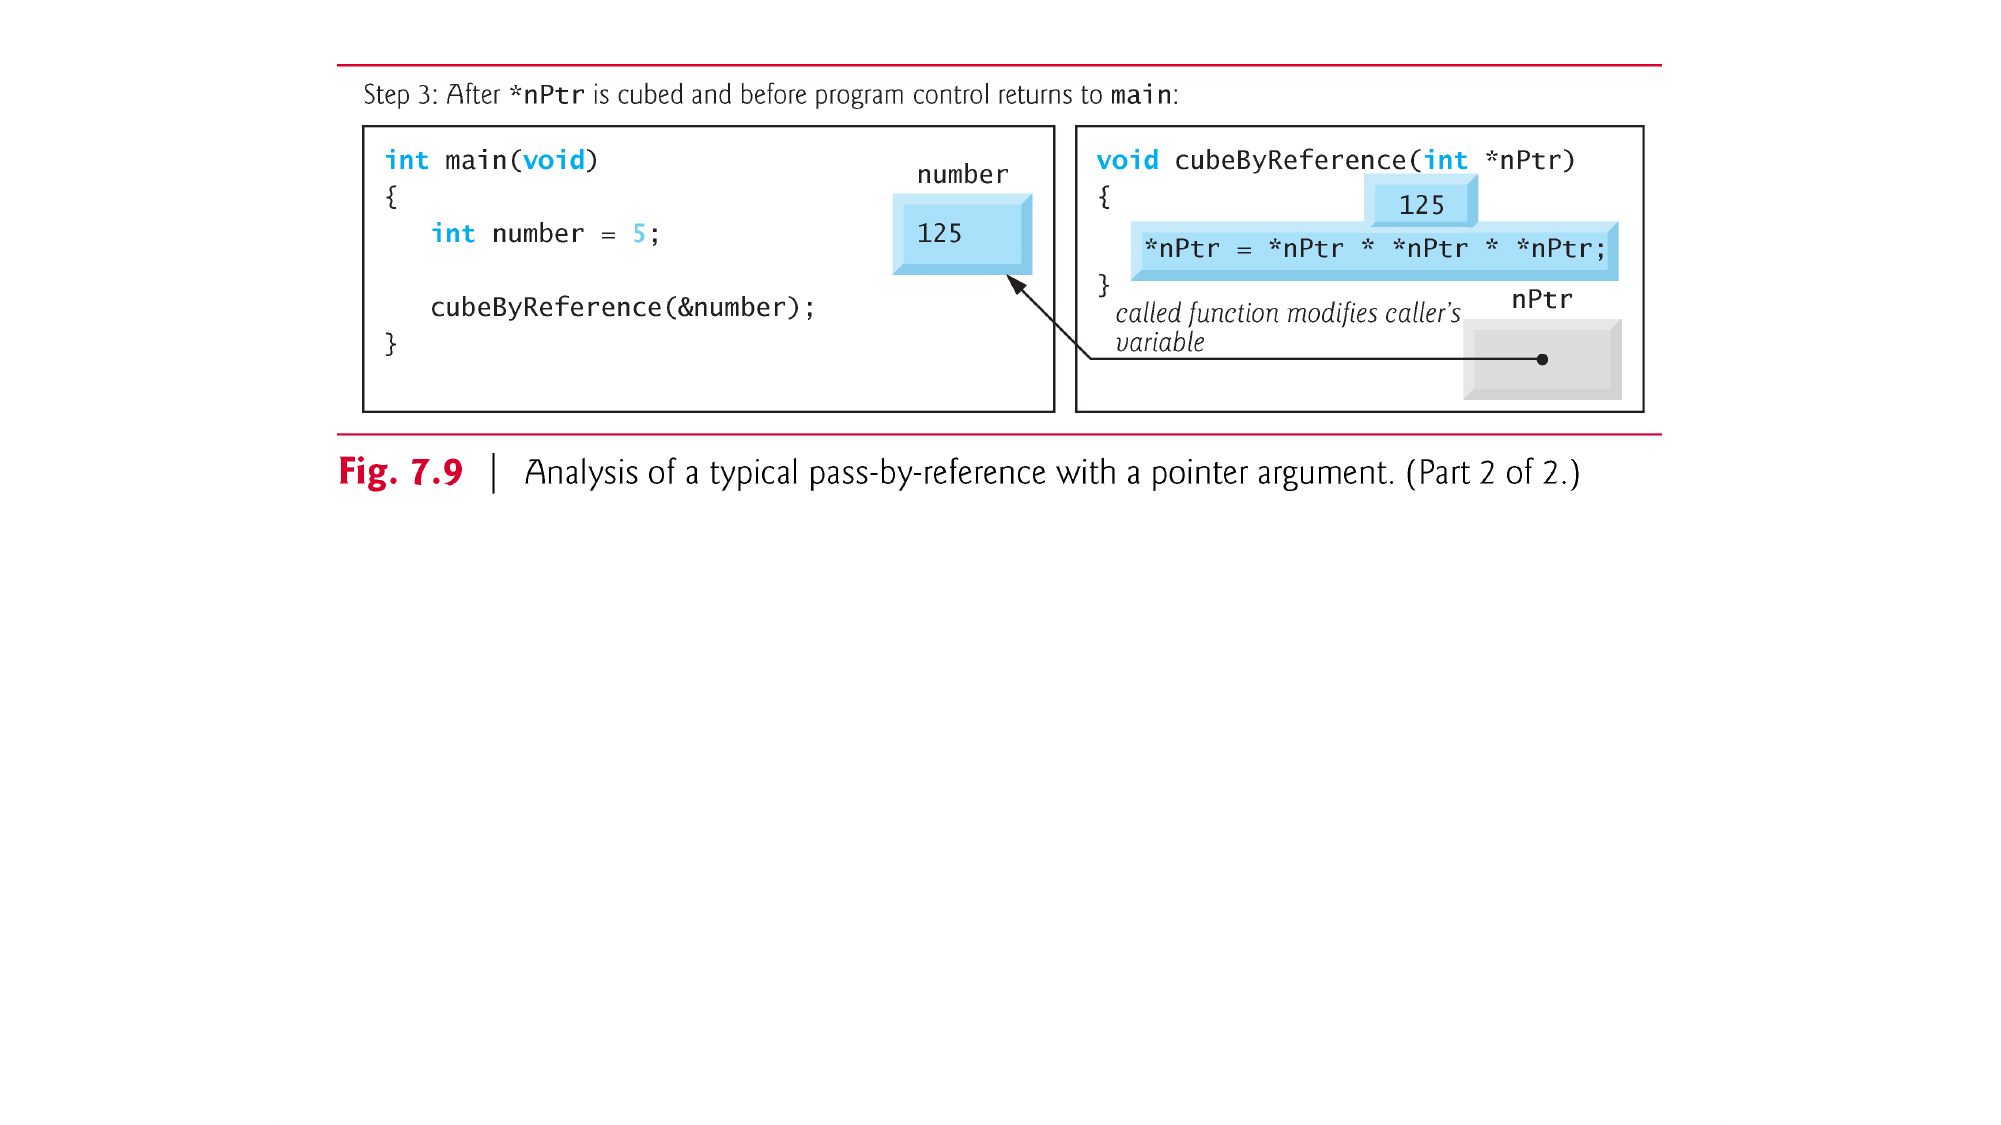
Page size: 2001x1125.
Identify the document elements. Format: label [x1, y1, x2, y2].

picture [271, 0, 1728, 1125]
